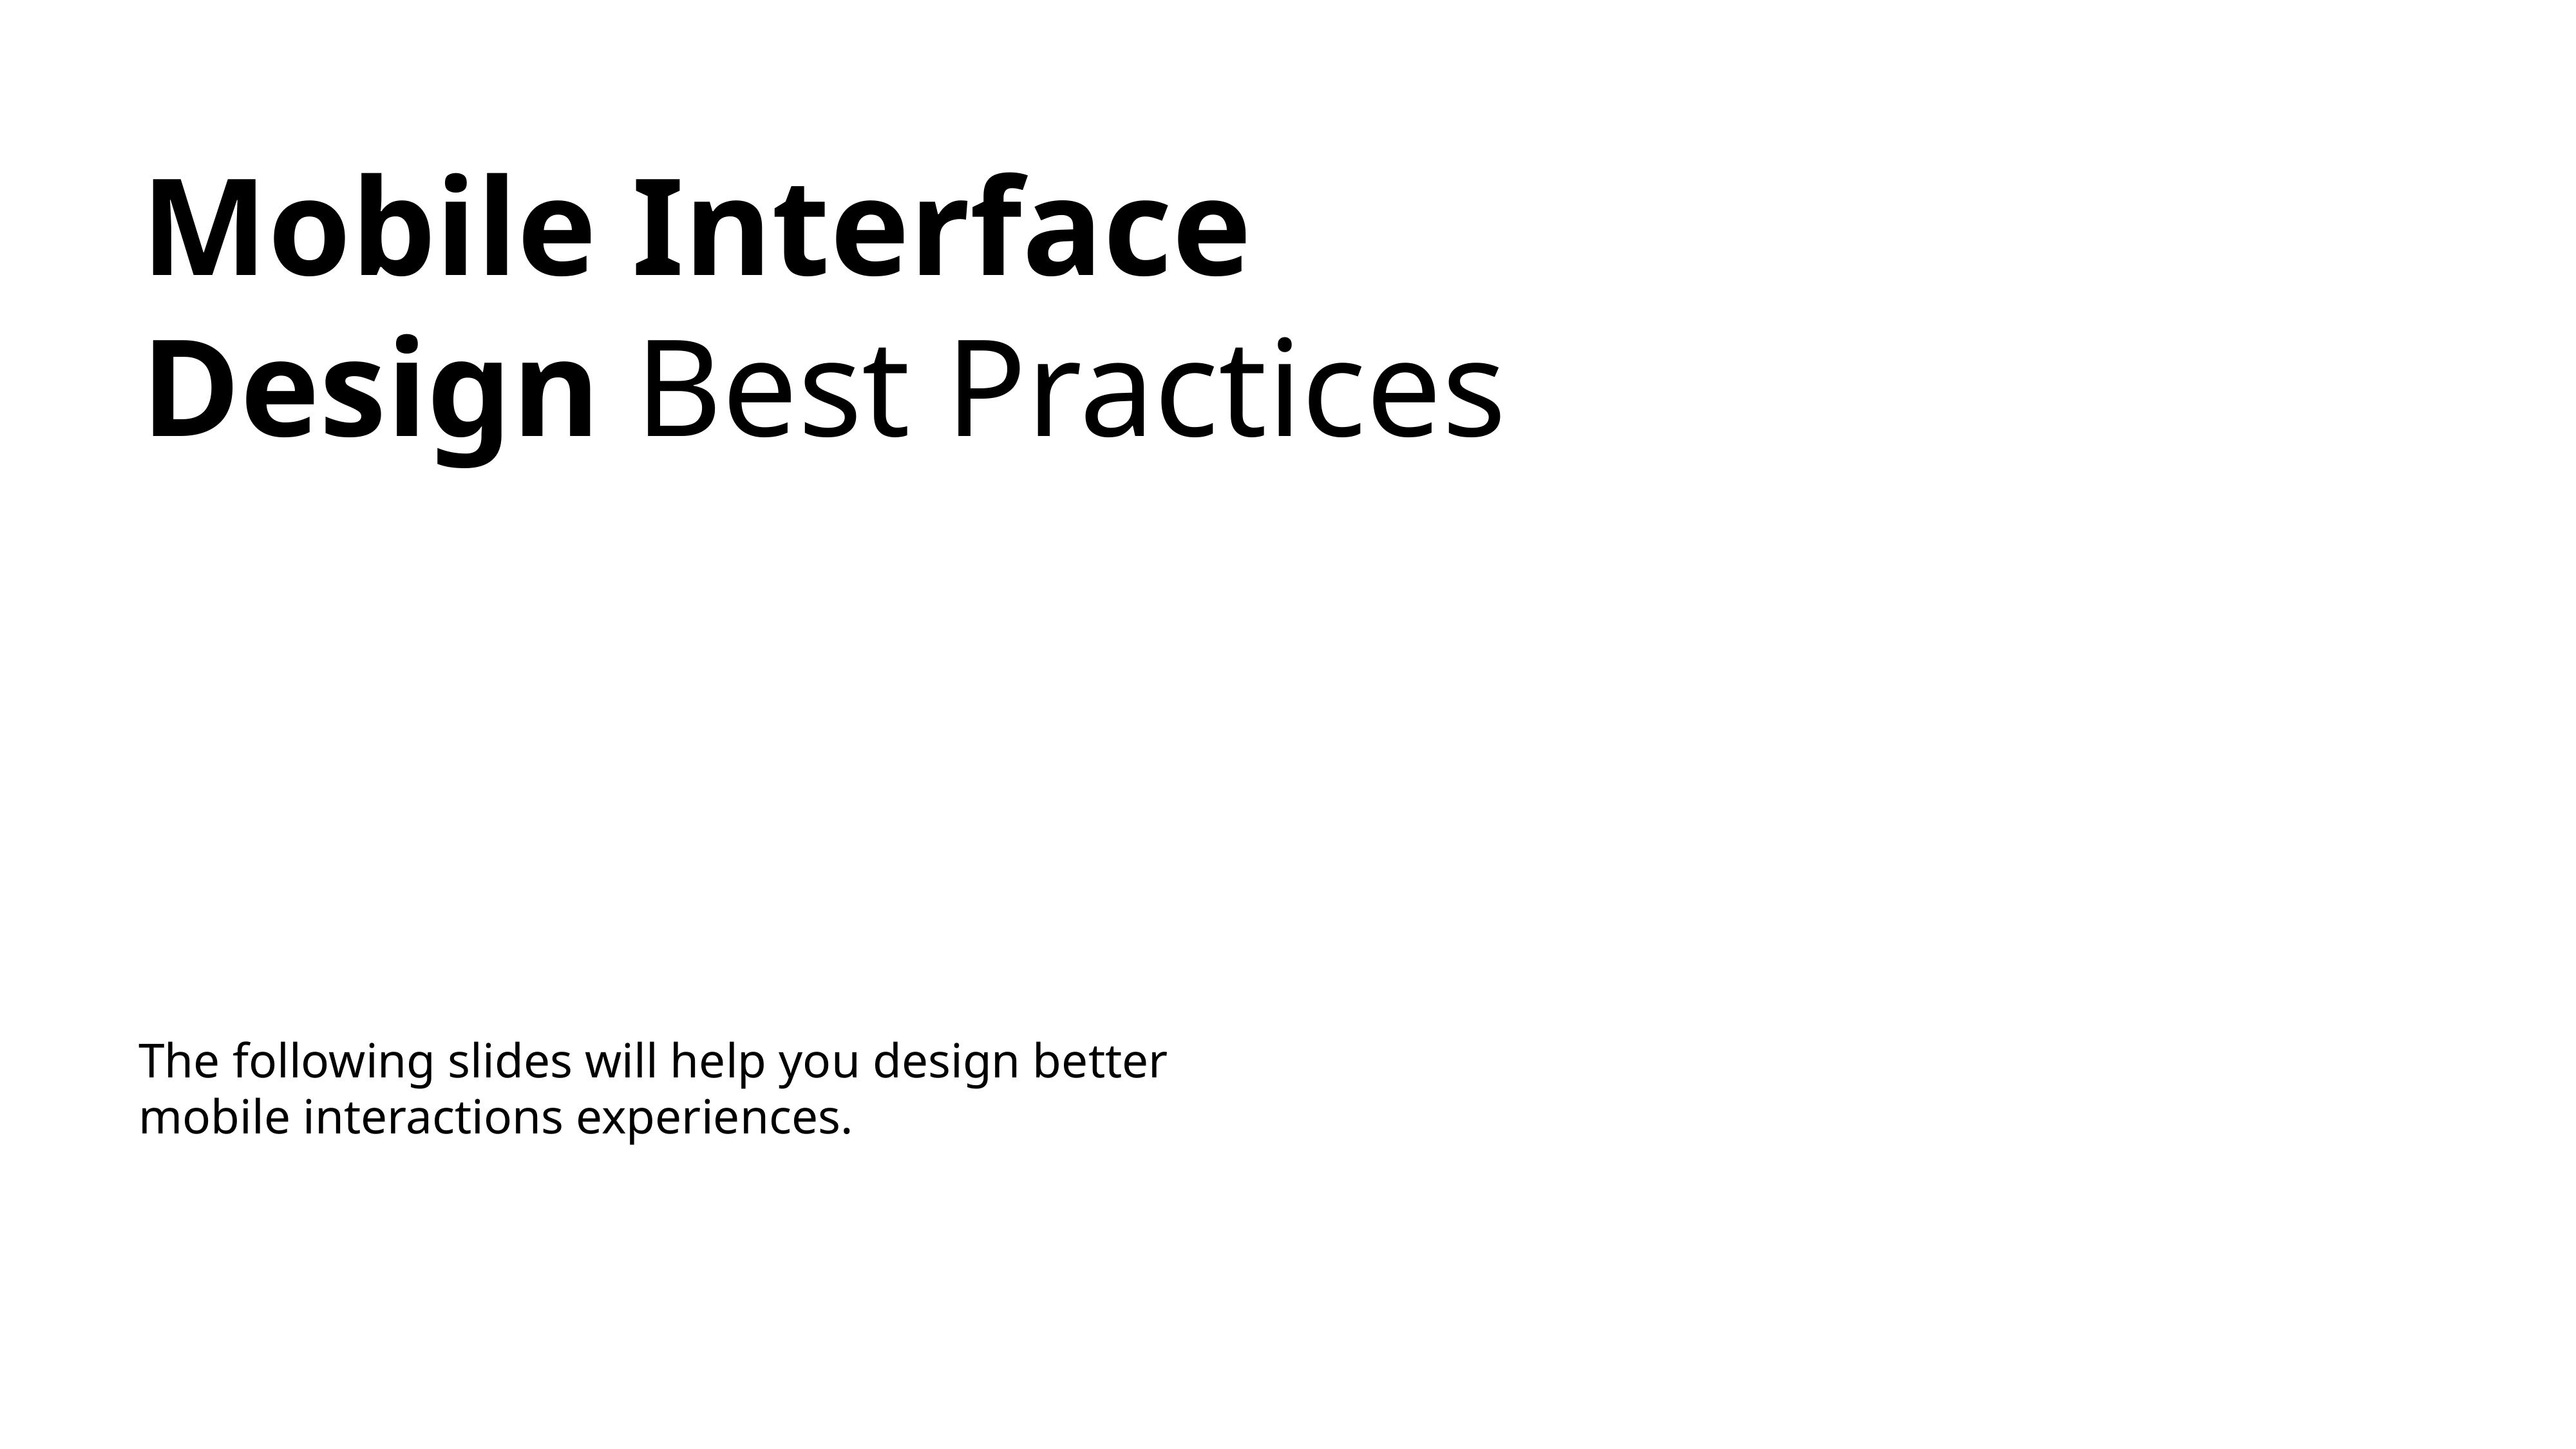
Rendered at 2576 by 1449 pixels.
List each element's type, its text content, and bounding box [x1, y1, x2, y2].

text_box Mobile Interface Design Best Practices [133, 133, 1669, 471]
text_box The following slides will help you design better mobile interactions experiences. [131, 1023, 1264, 1151]
